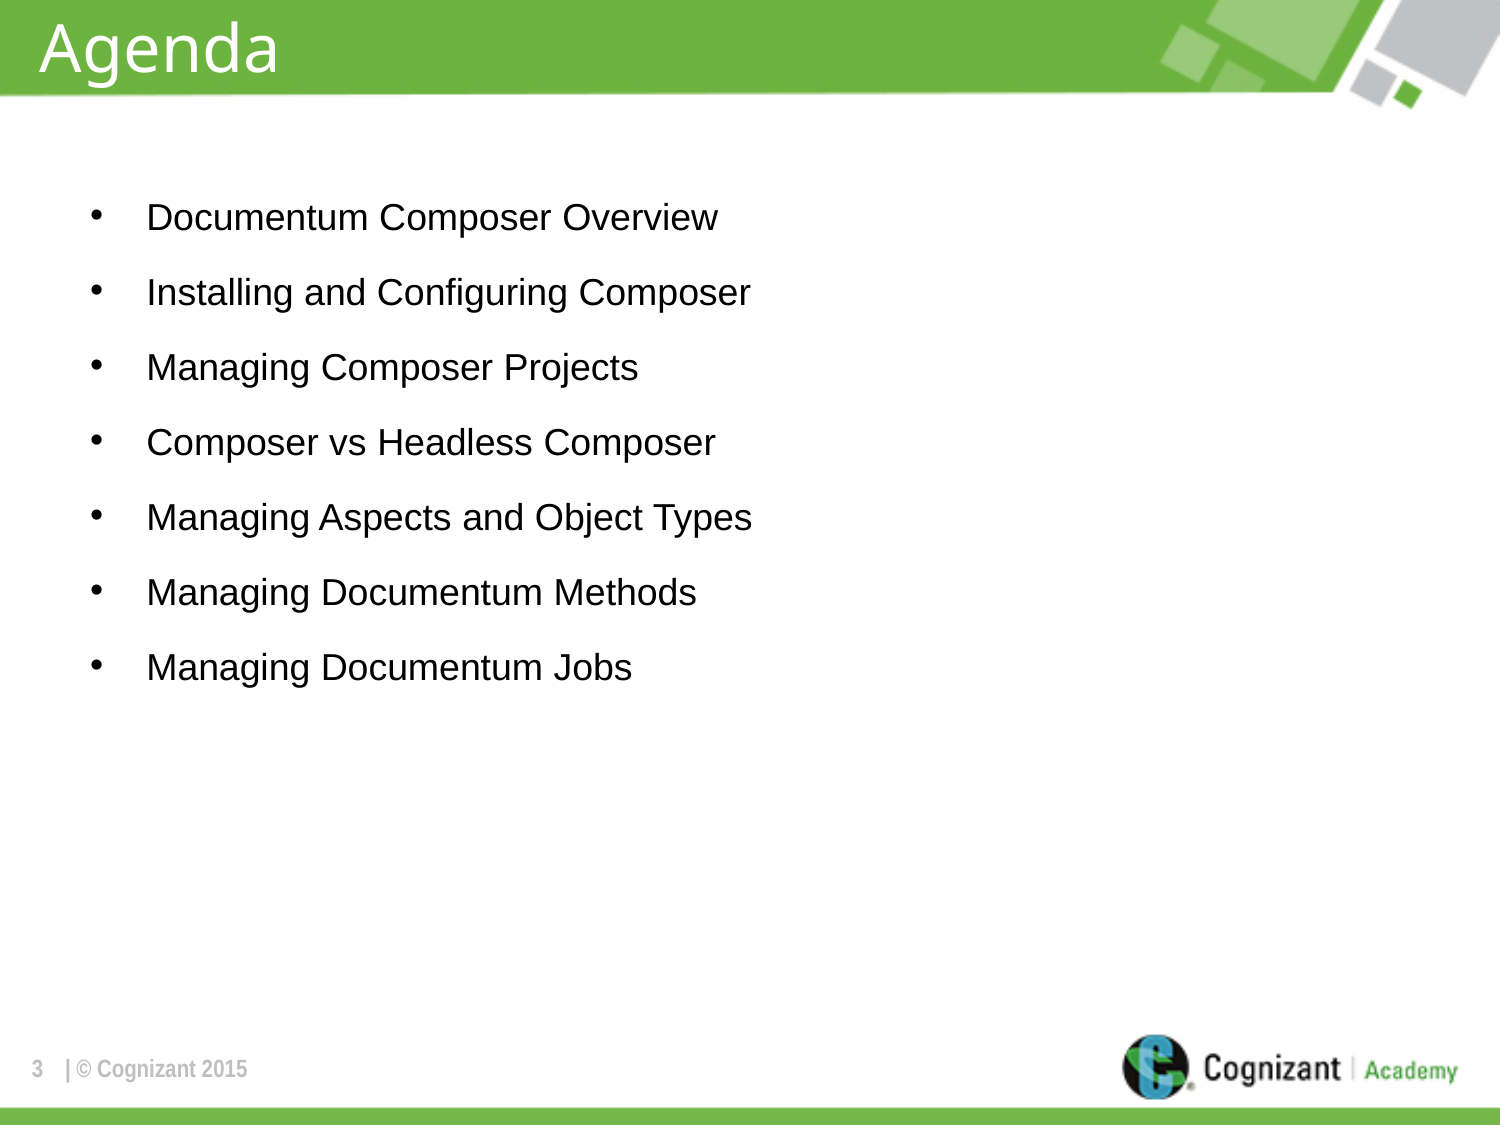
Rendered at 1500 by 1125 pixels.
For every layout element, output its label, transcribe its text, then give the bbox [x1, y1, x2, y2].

list Documentum Composer Overview Installing and Configuring Composer Managing Composer Projects Composer vs Headless Composer Managing Aspects and Object Types Managing Documentum Methods Managing Documentum Jobs [74, 162, 1426, 1006]
picture [0, 0, 1500, 1125]
title Agenda [24, 3, 1200, 88]
footer | © Cognizant 2015 [88, 1037, 275, 1098]
slide_number 3 [16, 1037, 88, 1098]
